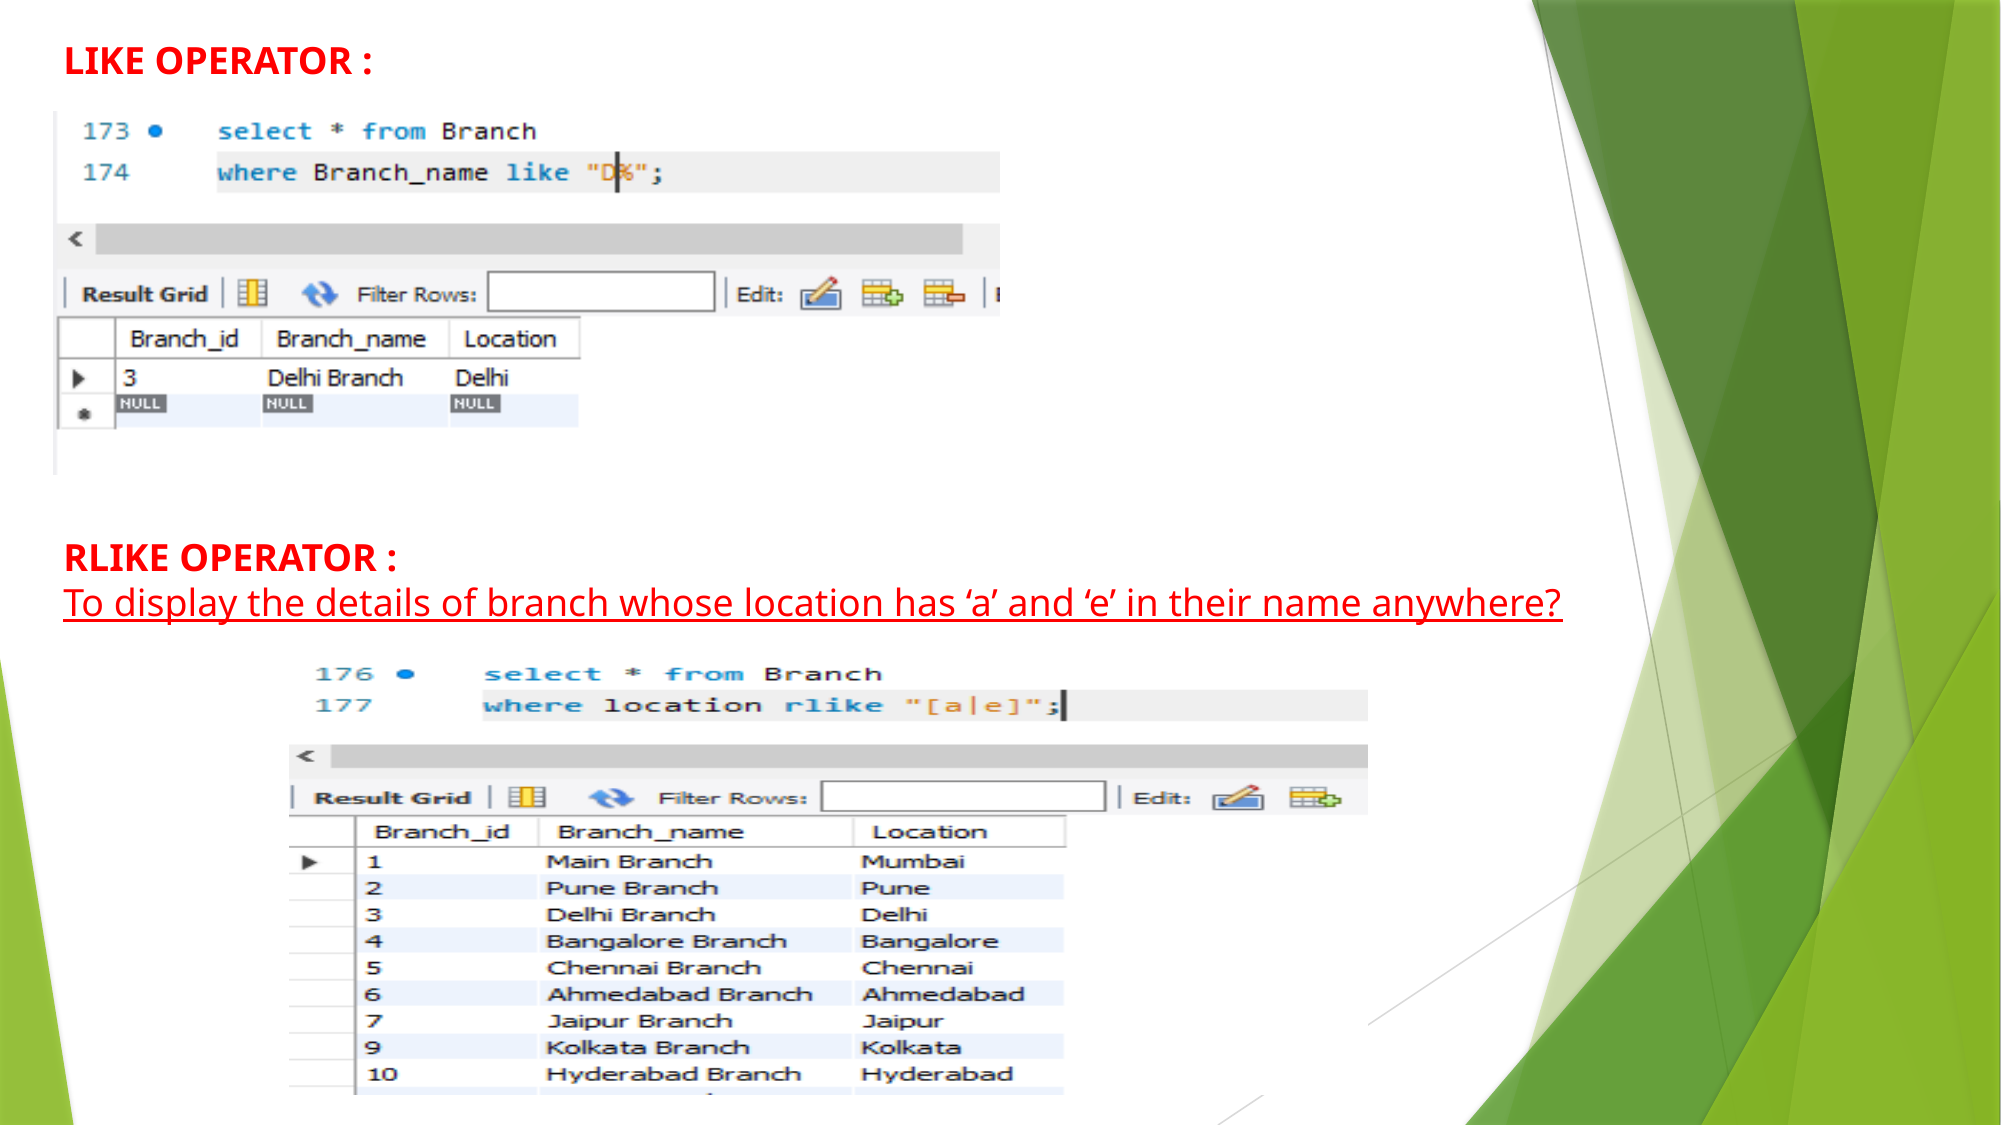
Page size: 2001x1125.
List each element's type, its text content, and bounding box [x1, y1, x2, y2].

text_box RLIKE OPERATOR : To display the details of branch whose location has ‘a’ and ‘e’ in their name anywhere? [48, 526, 1642, 632]
picture [52, 110, 1001, 476]
picture [288, 650, 1368, 1096]
text_box LIKE OPERATOR : [48, 29, 1053, 90]
